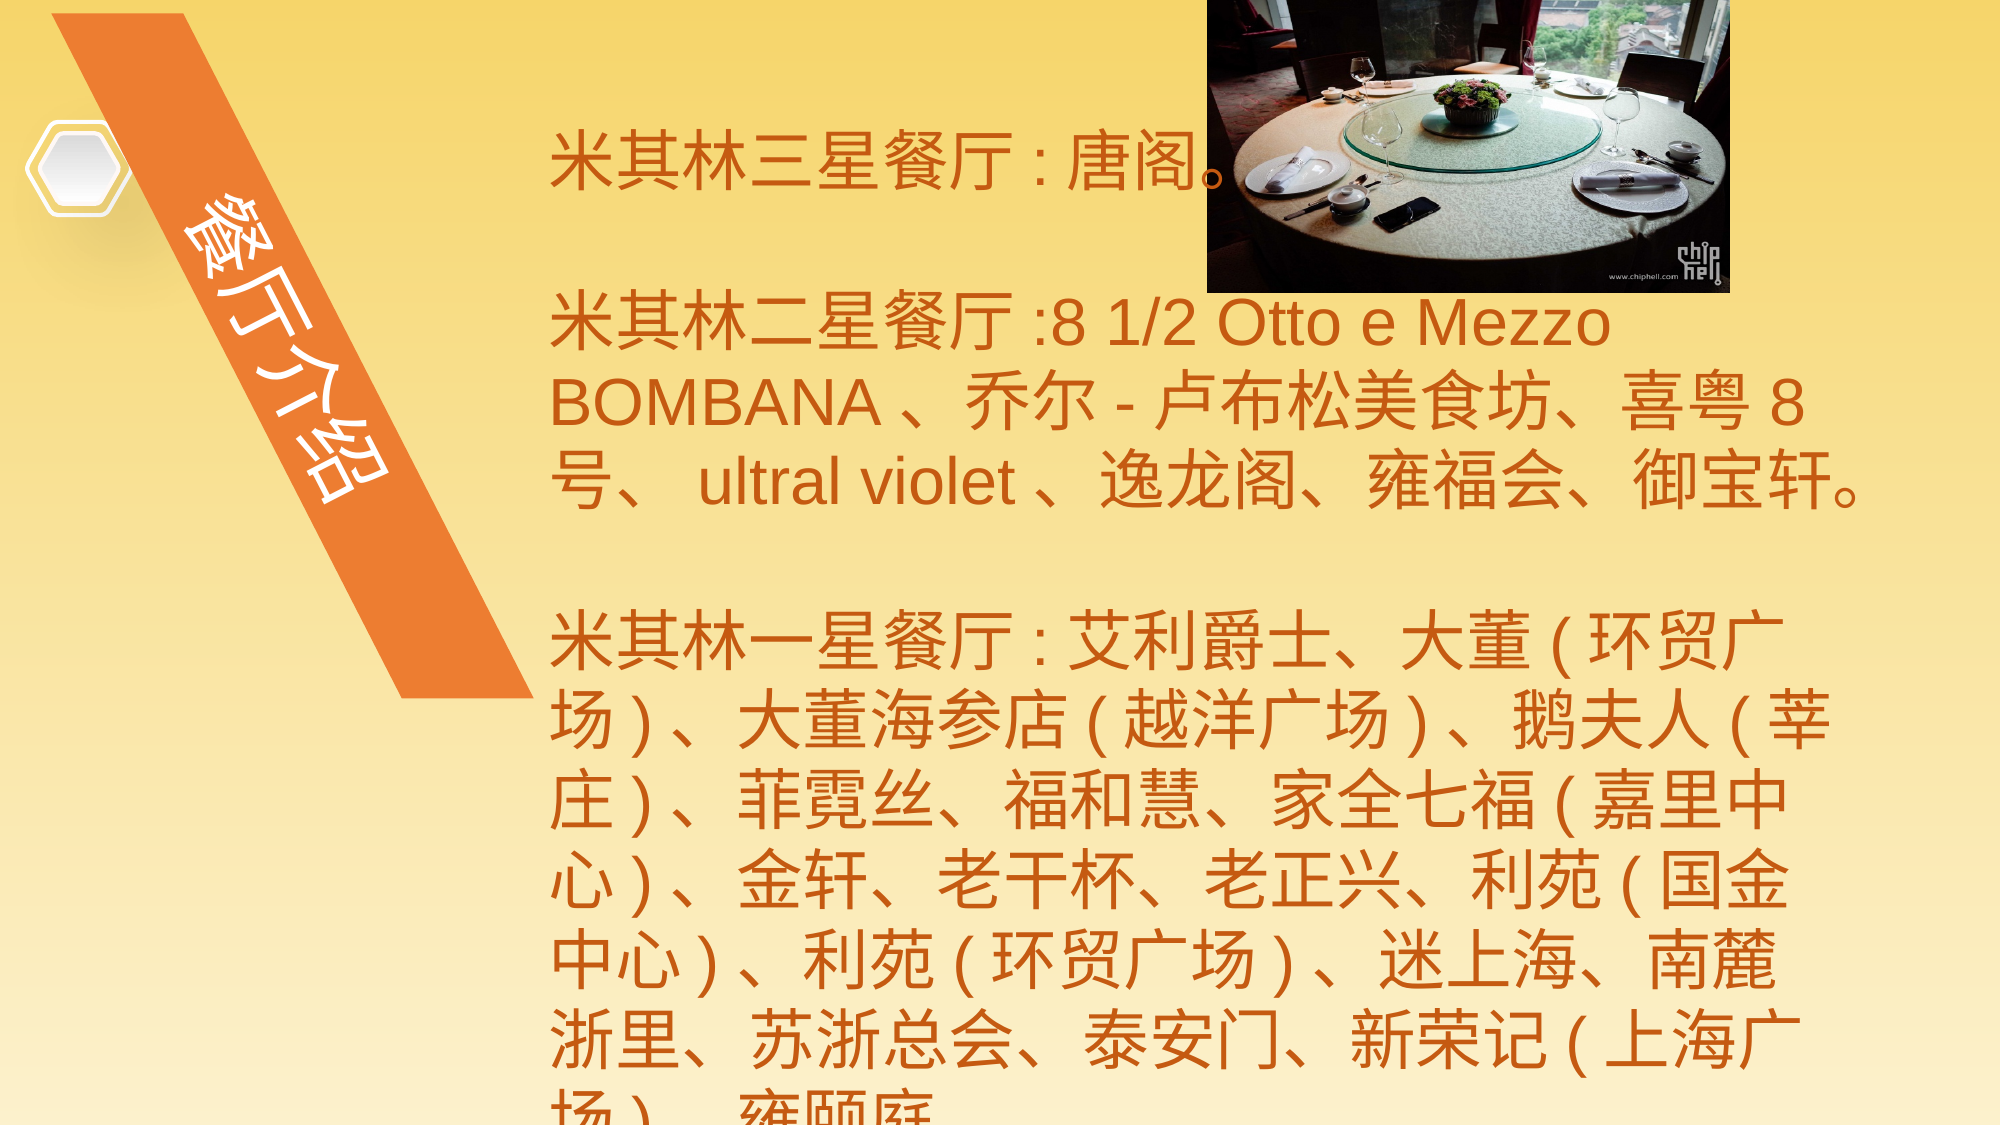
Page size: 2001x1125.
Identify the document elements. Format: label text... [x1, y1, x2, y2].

text_box 餐厅介绍 [51, 13, 533, 699]
text_box 米其林三星餐厅:唐阁。 米其林二星餐厅:8 1/2 Otto e Mezzo BOMBANA、乔尔-卢布松美食坊、喜粤8号、ultral violet、逸龙阁、雍福会、御宝轩。 米其林一星餐厅:艾利爵士、大董(环贸广场)、大董海参店(越洋广场)、鹅夫人(莘庄)、菲霓丝、福和慧、家全七福(嘉里中心)、金轩、老干杯、老正兴、利苑(国金中心)、利苑(环贸广场)、迷上海、南麓浙里、苏浙总会、泰安门、新荣记(上海广场)、雍颐庭。 [533, 66, 1859, 1125]
picture [1207, 0, 1730, 293]
